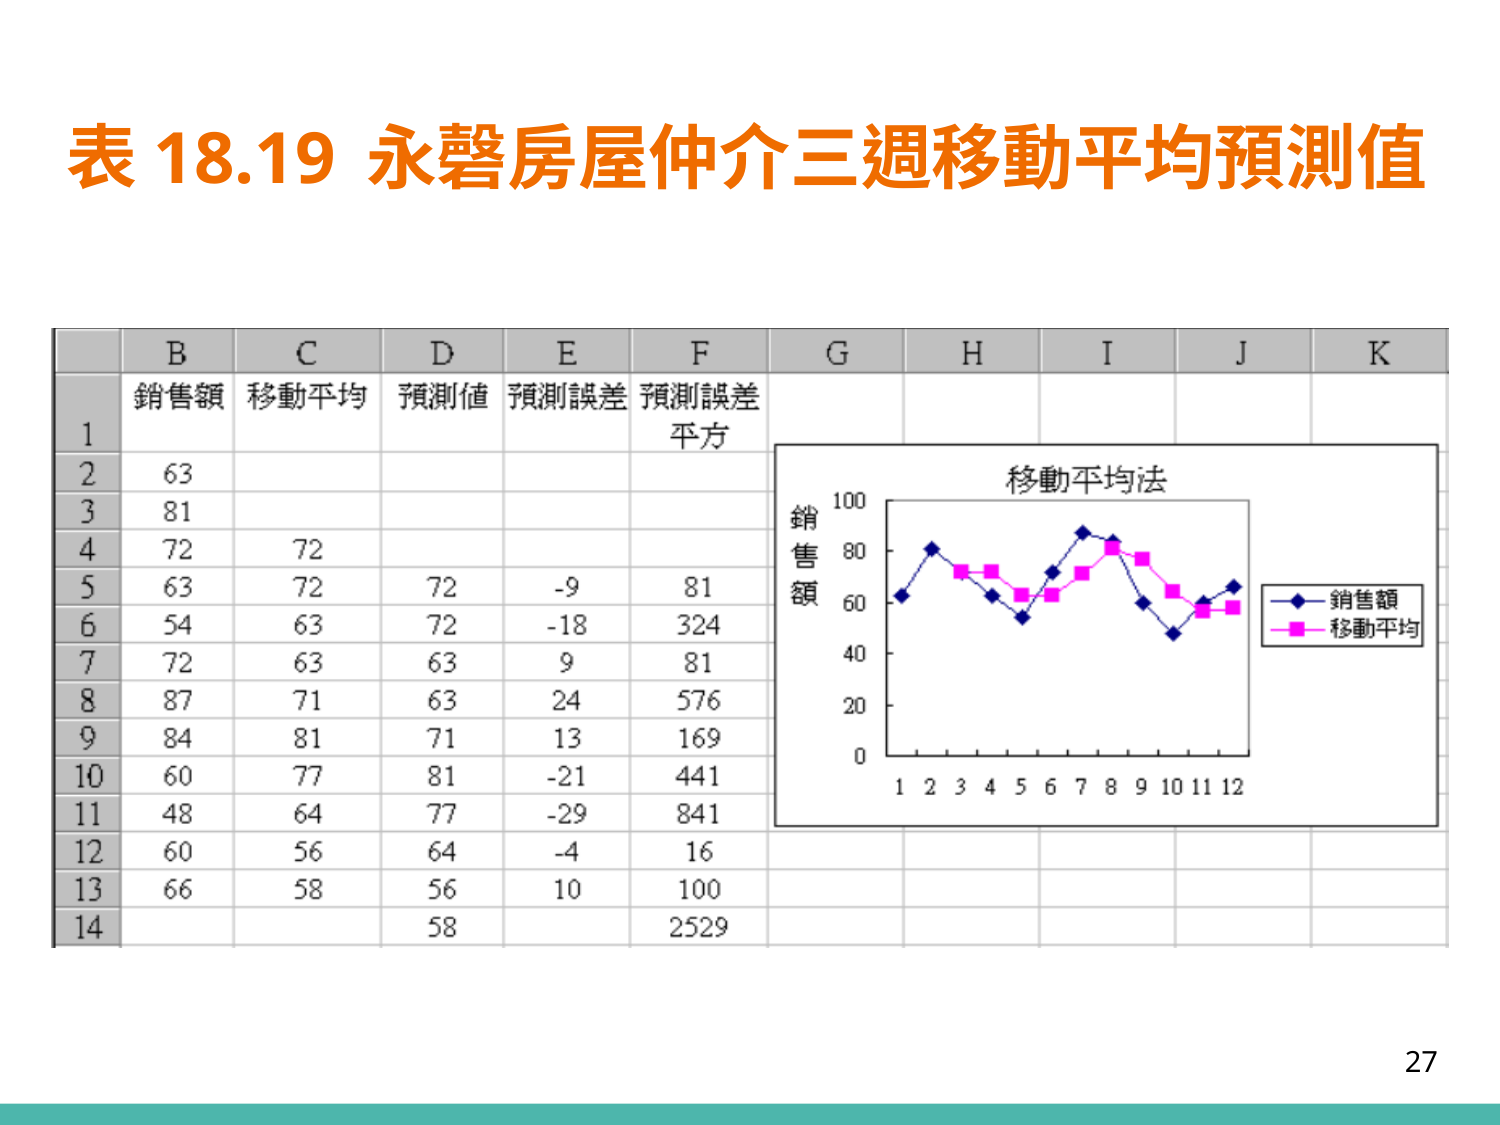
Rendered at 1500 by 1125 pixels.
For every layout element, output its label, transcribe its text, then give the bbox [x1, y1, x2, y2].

title 表18.19 永磬房屋仲介三週移動平均預測值 [51, 97, 1449, 252]
slide_number ‹#› [1389, 1019, 1480, 1106]
picture [50, 328, 1450, 948]
